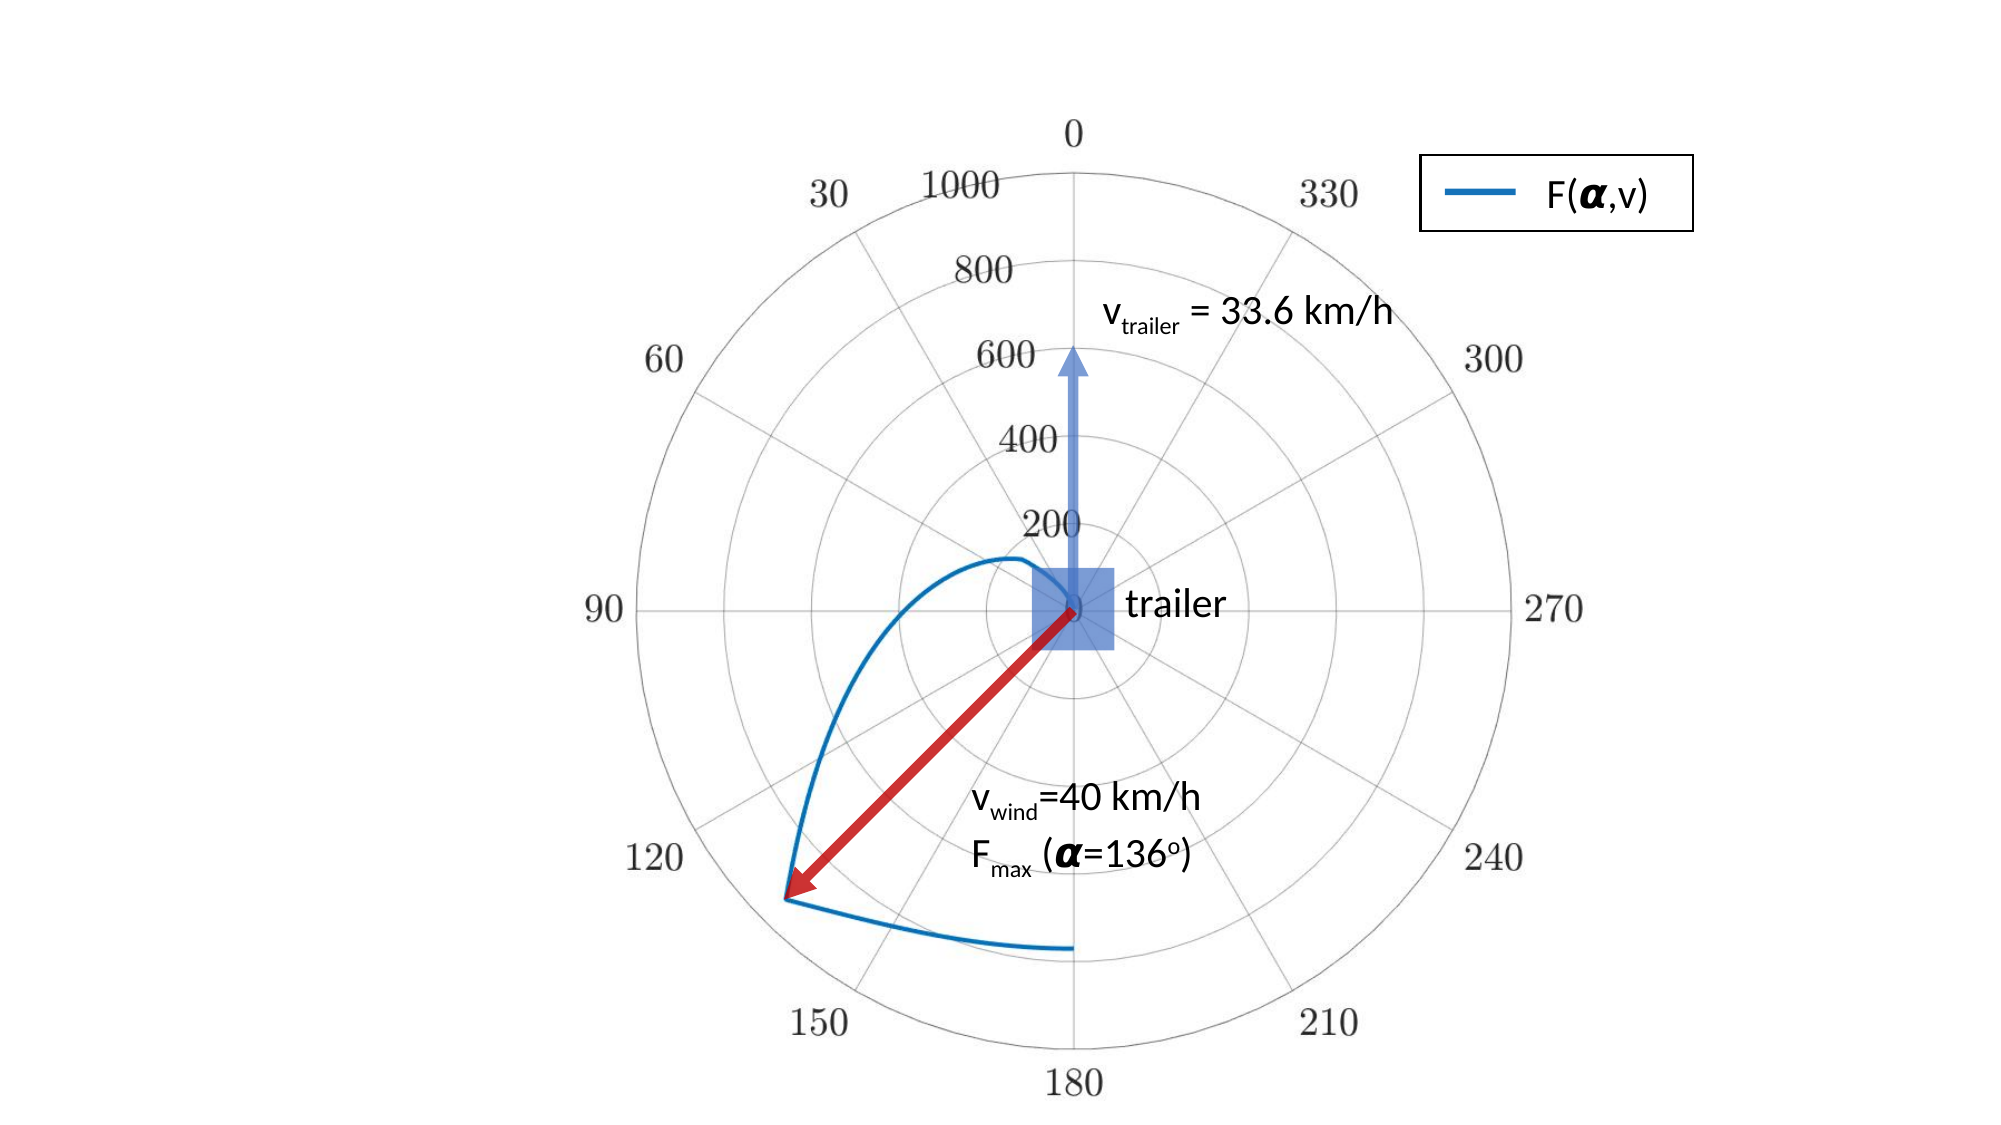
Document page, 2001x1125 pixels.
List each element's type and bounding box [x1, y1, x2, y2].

text_box [510, 74, 1711, 1125]
